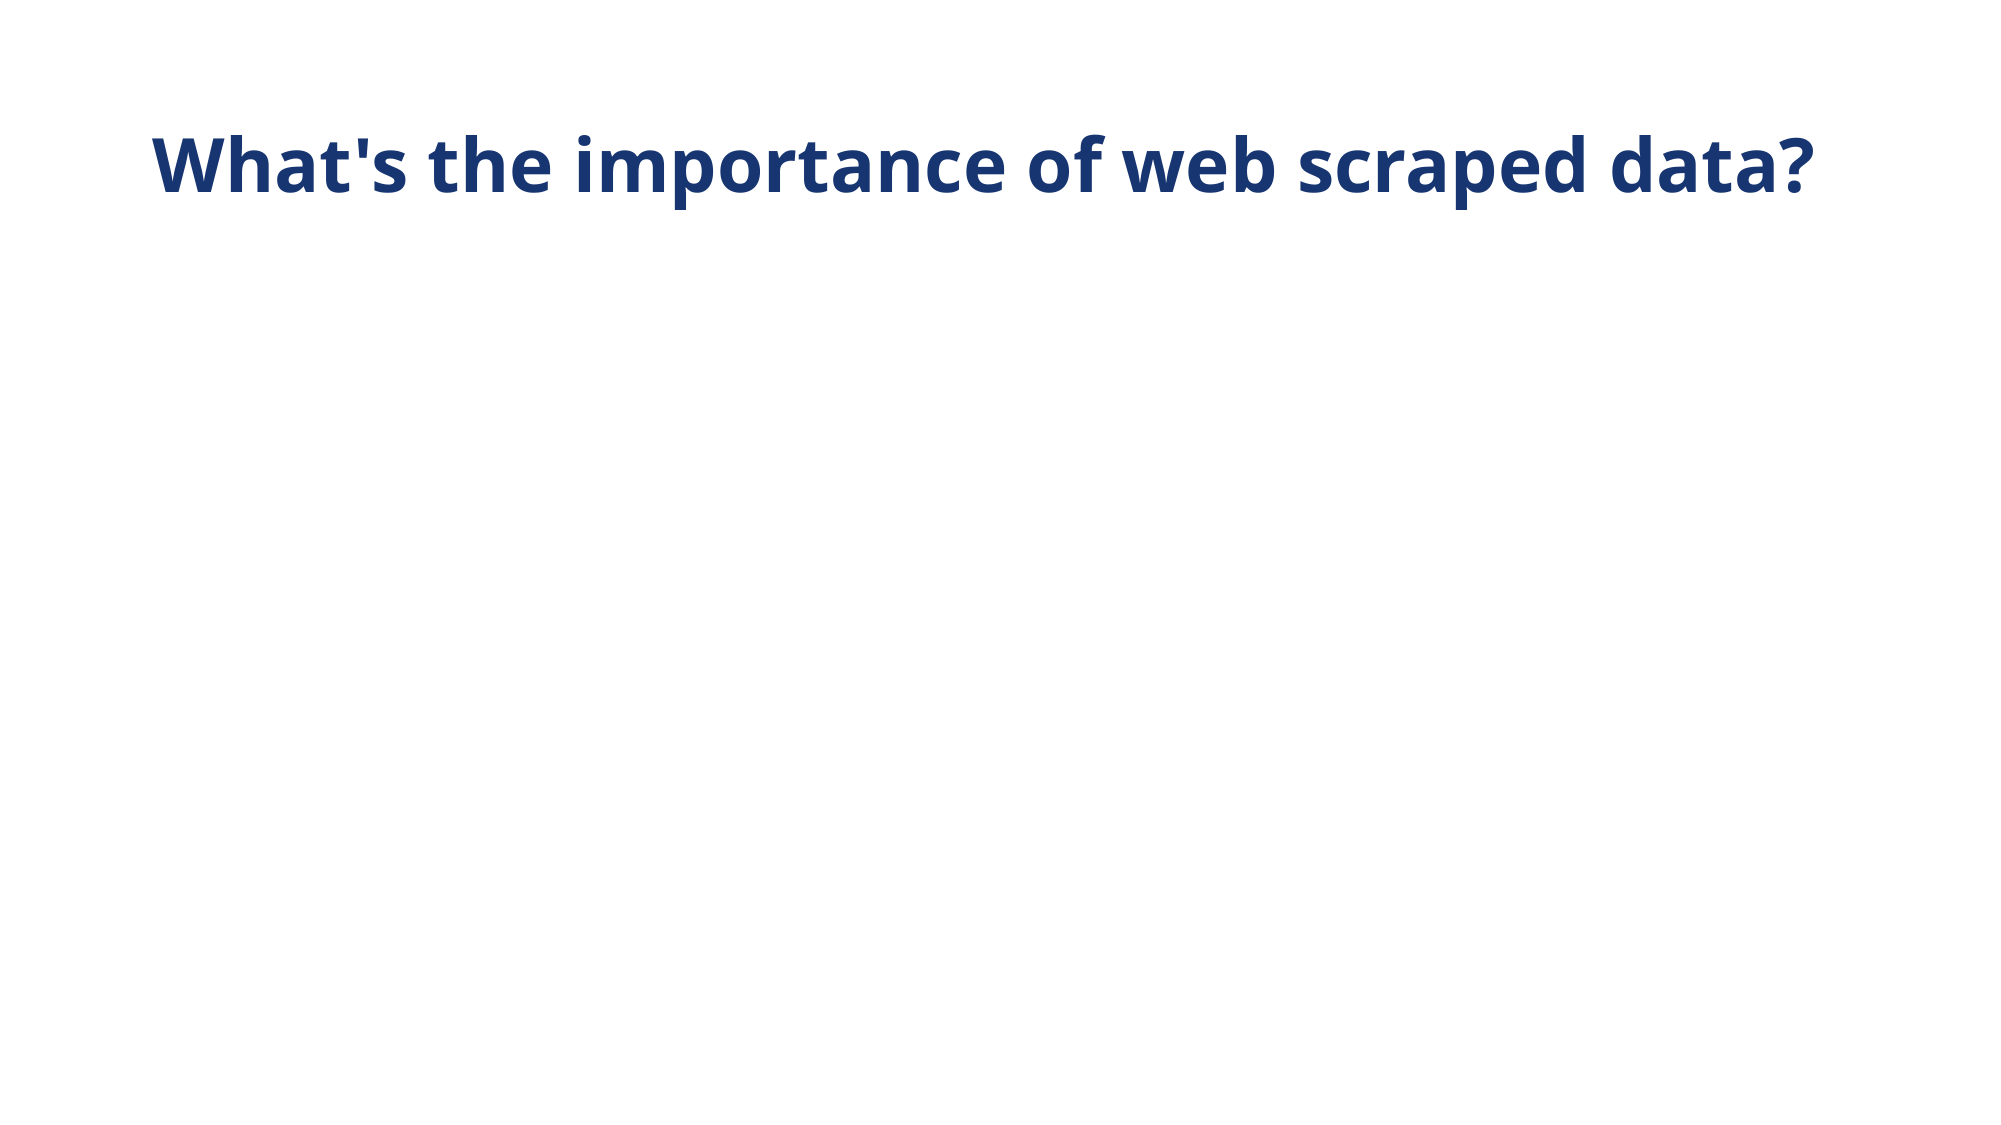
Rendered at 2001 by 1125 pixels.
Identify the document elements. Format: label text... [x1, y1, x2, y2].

title What's the importance of web scraped data? [137, 59, 1863, 278]
